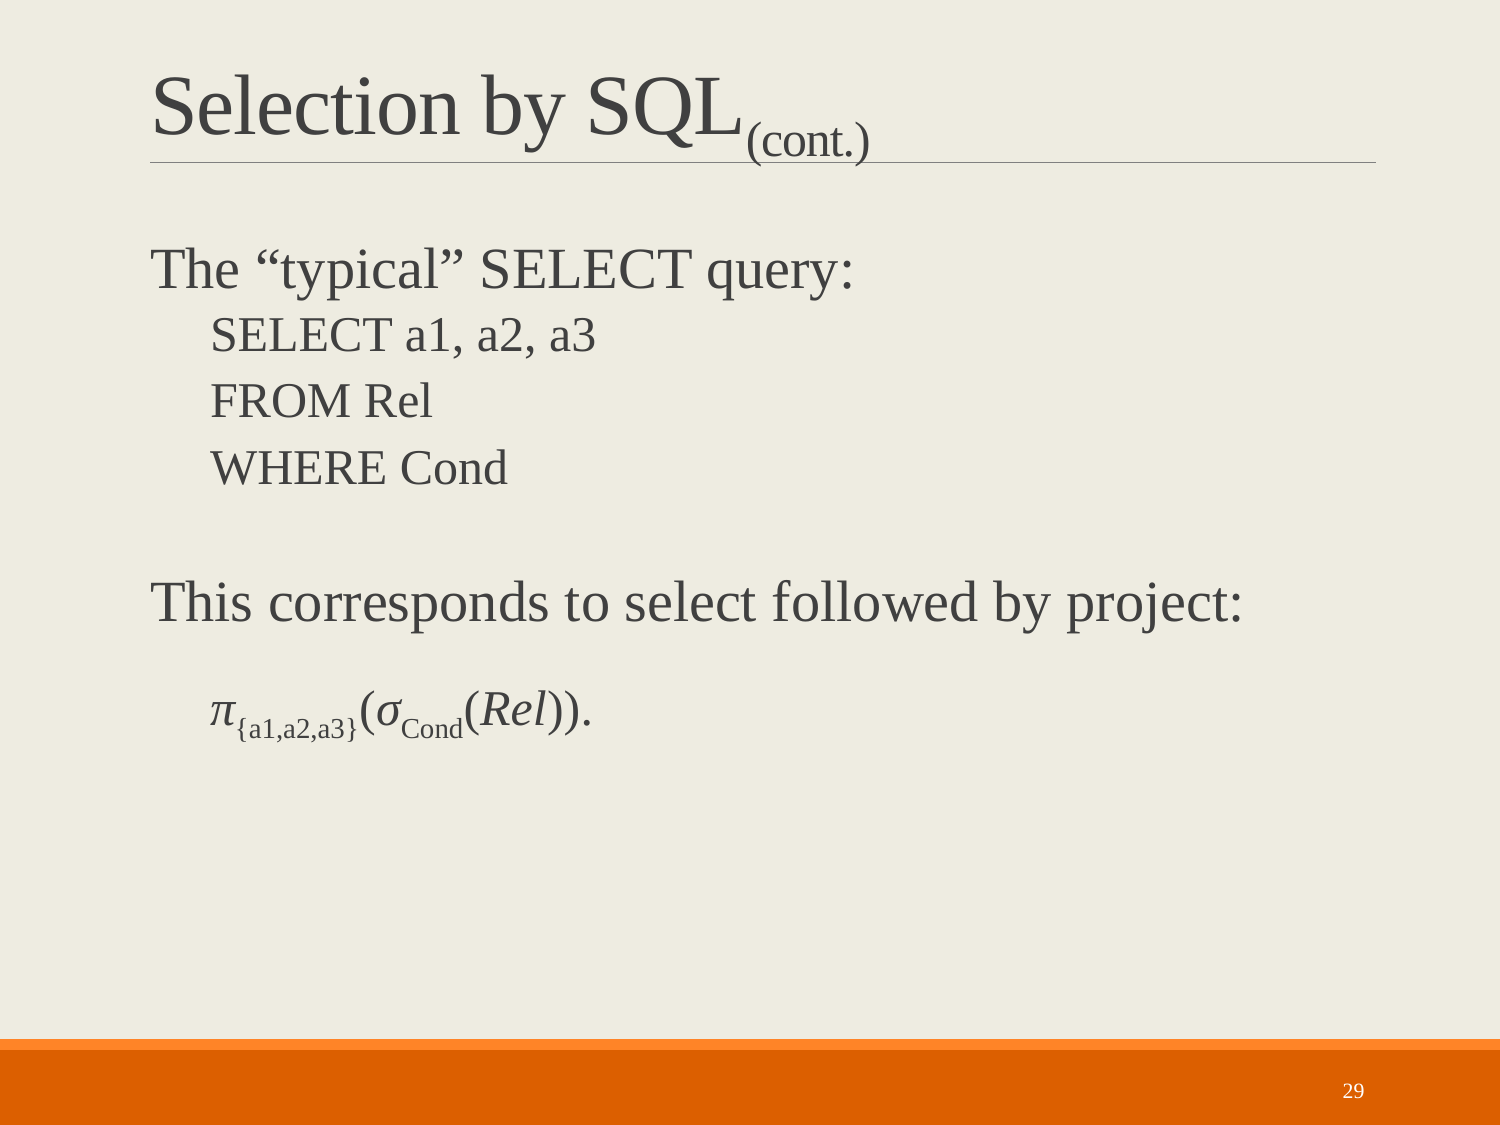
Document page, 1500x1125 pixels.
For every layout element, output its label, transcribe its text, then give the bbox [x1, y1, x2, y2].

title Selection by SQL(cont.) [135, 47, 1373, 163]
list The “typical” SELECT query: SELECT a1, a2, a3 FROM Rel WHERE Cond This corresponds to select followed by project: π{a1,a2,a3}(σCond(Rel)). [135, 187, 1373, 963]
slide_number 29 [1218, 1059, 1380, 1120]
